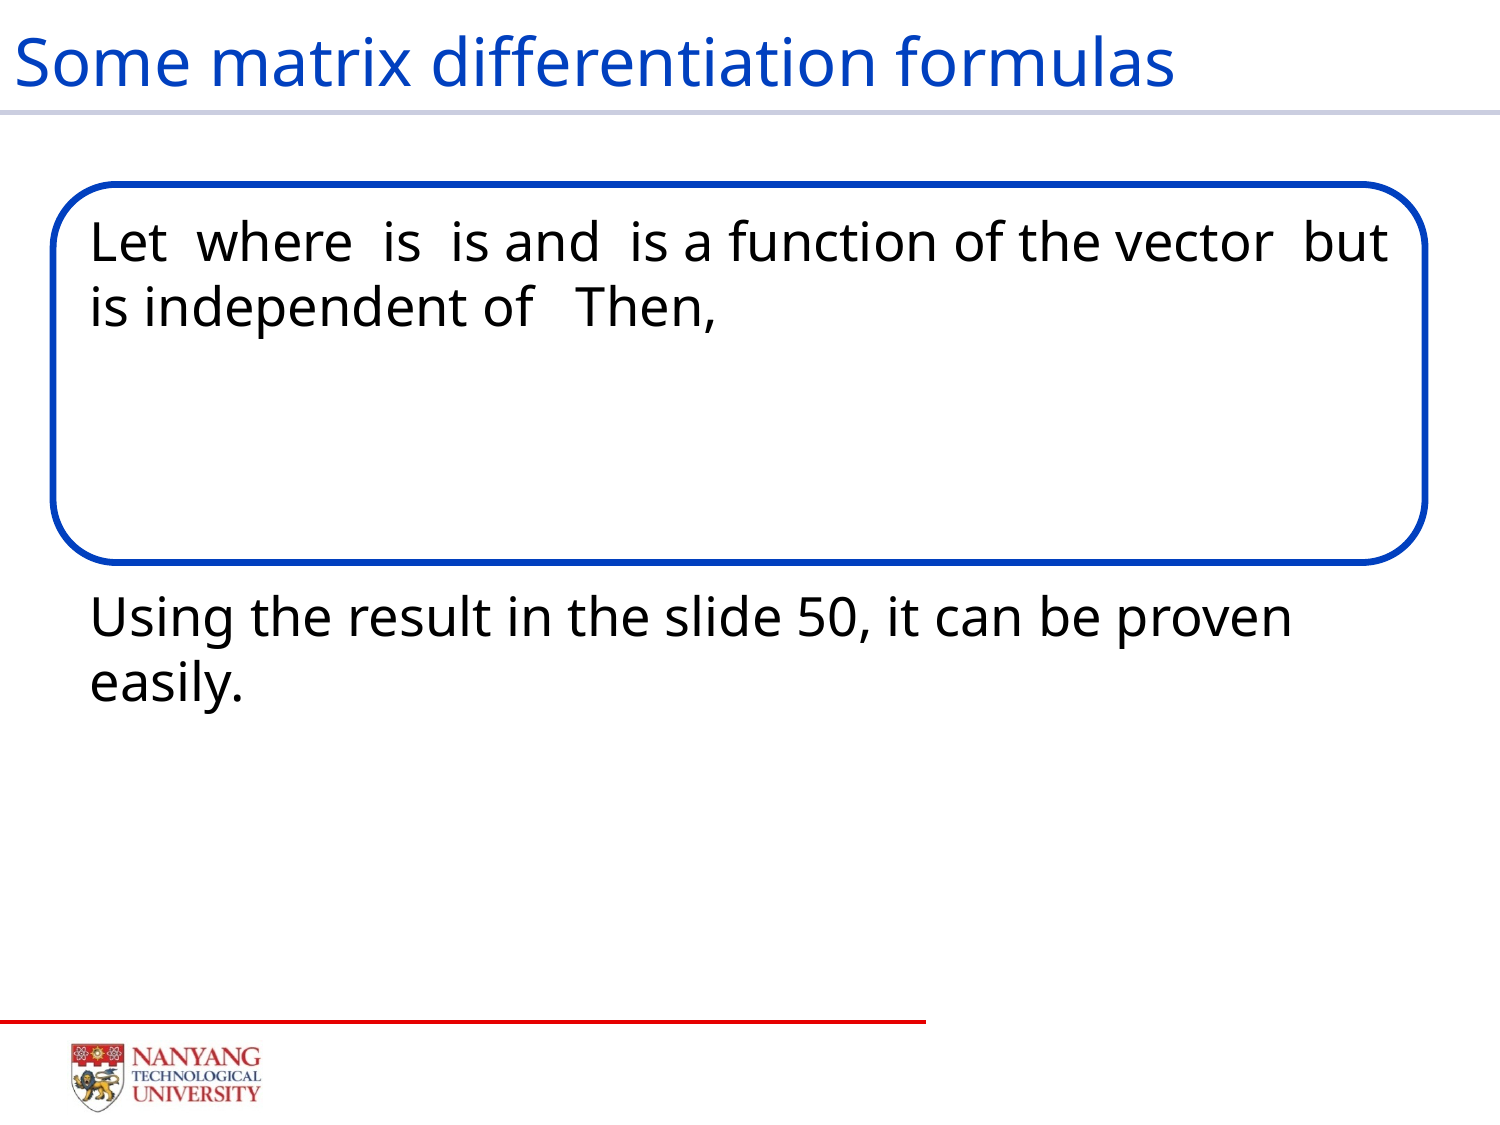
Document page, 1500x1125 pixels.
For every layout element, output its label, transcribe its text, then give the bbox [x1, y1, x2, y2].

title Some matrix differentiation formulas [0, 12, 1500, 92]
text_box [51, 182, 1427, 565]
picture [67, 1040, 263, 1115]
